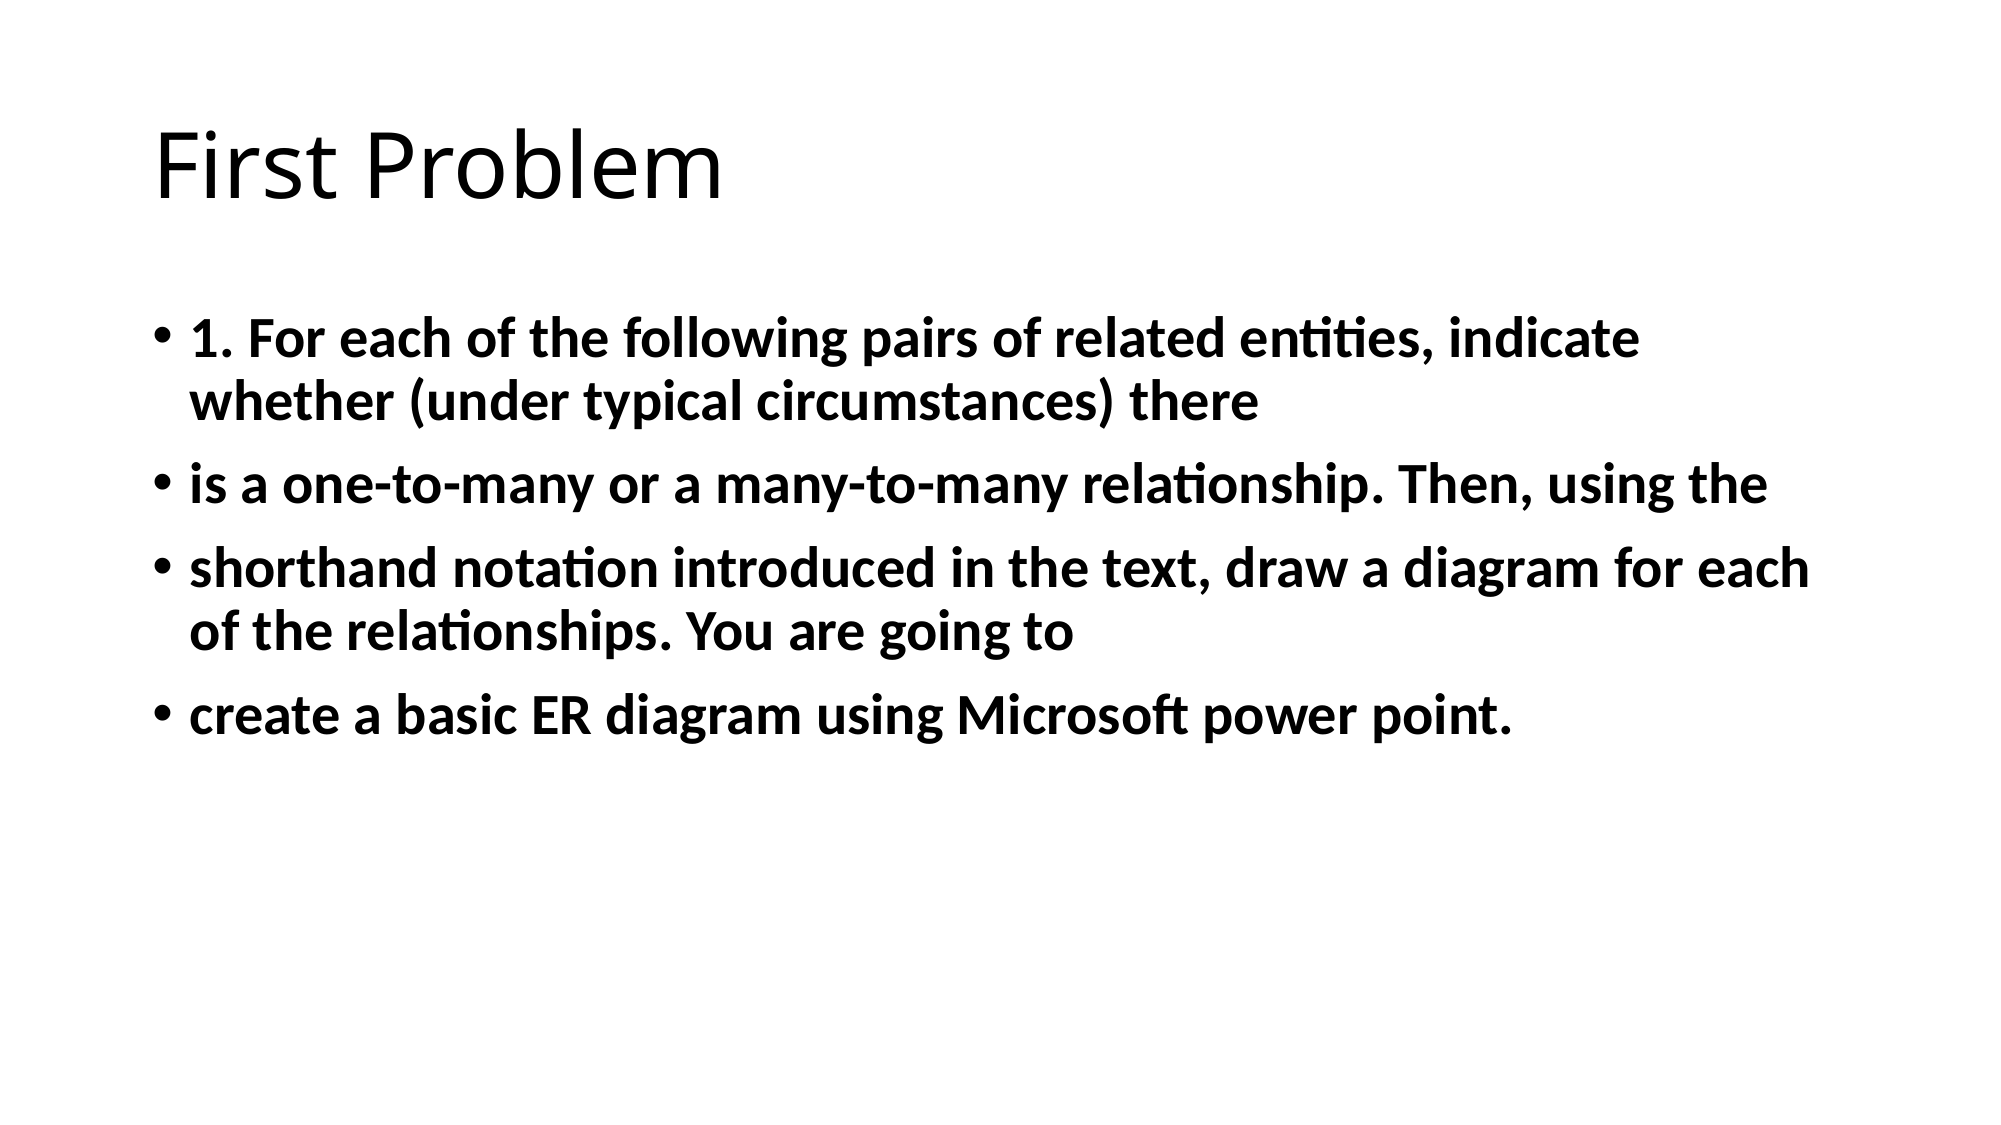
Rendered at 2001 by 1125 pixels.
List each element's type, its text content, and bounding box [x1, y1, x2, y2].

title First Problem [137, 59, 1863, 278]
list 1. For each of the following pairs of related entities, indicate whether (under typical circumstances) there is a one-to-many or a many-to-many relationship. Then, using the shorthand notation introduced in the text, draw a diagram for each of the relationships. You are going to create a basic ER diagram using Microsoft power point. [137, 299, 1863, 1014]
